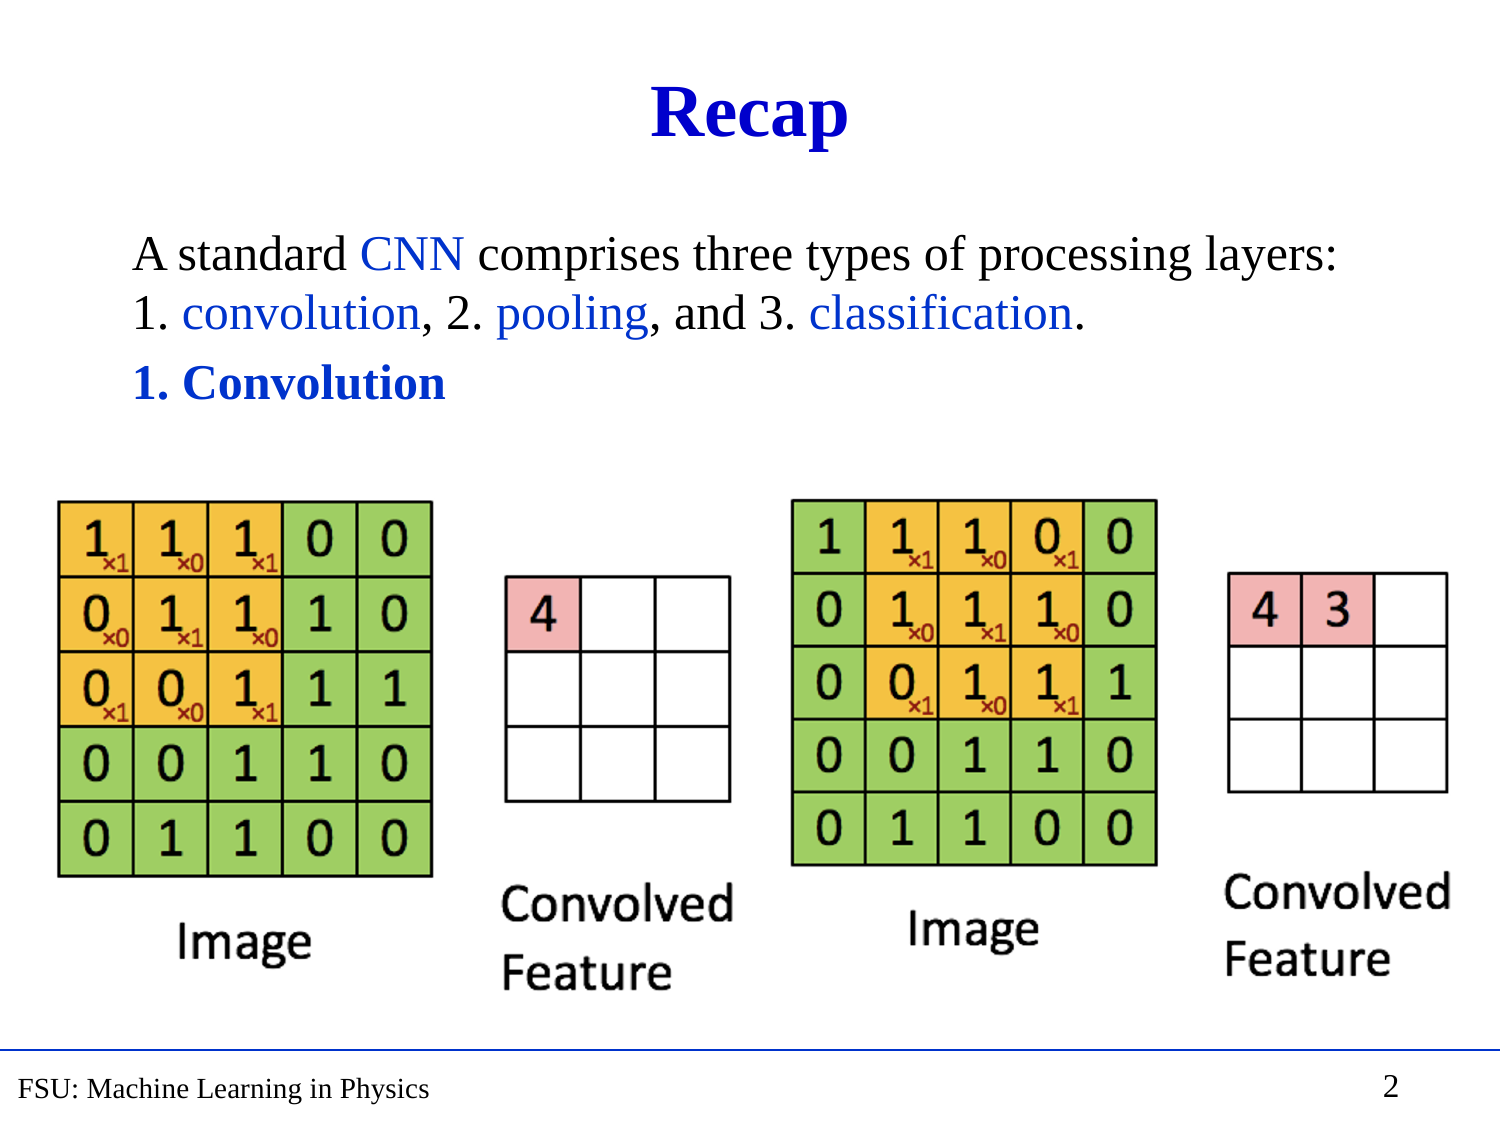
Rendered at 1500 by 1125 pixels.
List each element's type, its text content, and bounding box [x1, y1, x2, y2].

title Recap [112, 37, 1388, 176]
picture [12, 449, 1494, 1018]
list A standard CNN comprises three types of processing layers: 1. convolution, 2. pooling, and 3. classification. 1. Convolution [116, 212, 1392, 448]
